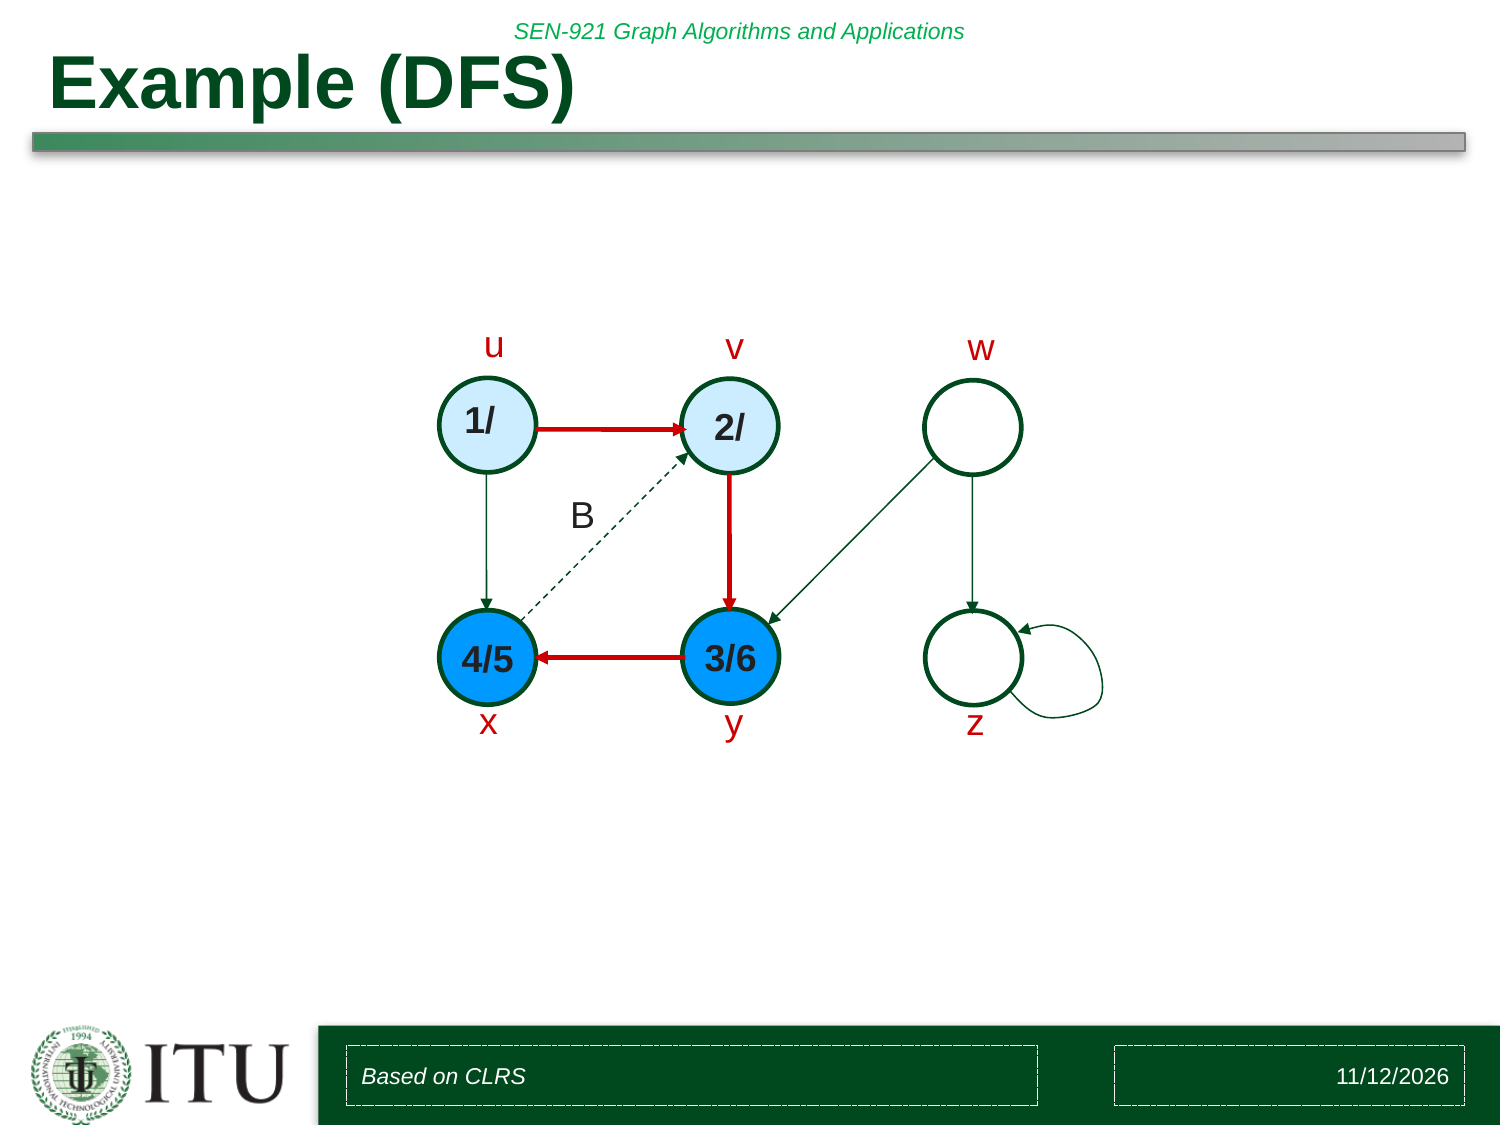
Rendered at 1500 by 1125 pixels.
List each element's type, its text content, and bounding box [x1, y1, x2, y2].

text_box w [952, 315, 1010, 376]
text_box [480, 472, 493, 611]
text_box [454, 615, 486, 691]
text_box [966, 475, 979, 615]
text_box [1008, 622, 1103, 718]
text_box [439, 377, 537, 473]
text_box [535, 423, 687, 436]
text_box 1/ [449, 388, 511, 448]
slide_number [1114, 1045, 1465, 1106]
text_box u [469, 312, 520, 373]
text_box 2/ [681, 378, 779, 474]
text_box v [710, 314, 760, 374]
text_box 4/5 [439, 623, 464, 699]
text_box [675, 452, 689, 466]
text_box 3/6 [682, 609, 780, 699]
text_box [767, 455, 936, 625]
text_box [924, 380, 1022, 475]
text_box x [464, 689, 513, 749]
text_box 4/5 [466, 610, 537, 698]
footer Based on CLRS [346, 1045, 1038, 1106]
text_box y [709, 690, 759, 751]
text_box [925, 610, 1016, 700]
text_box B [555, 484, 610, 544]
text_box [533, 651, 686, 664]
title Example (DFS) [33, 24, 1465, 134]
text_box [723, 474, 736, 613]
text_box z [951, 690, 1000, 750]
